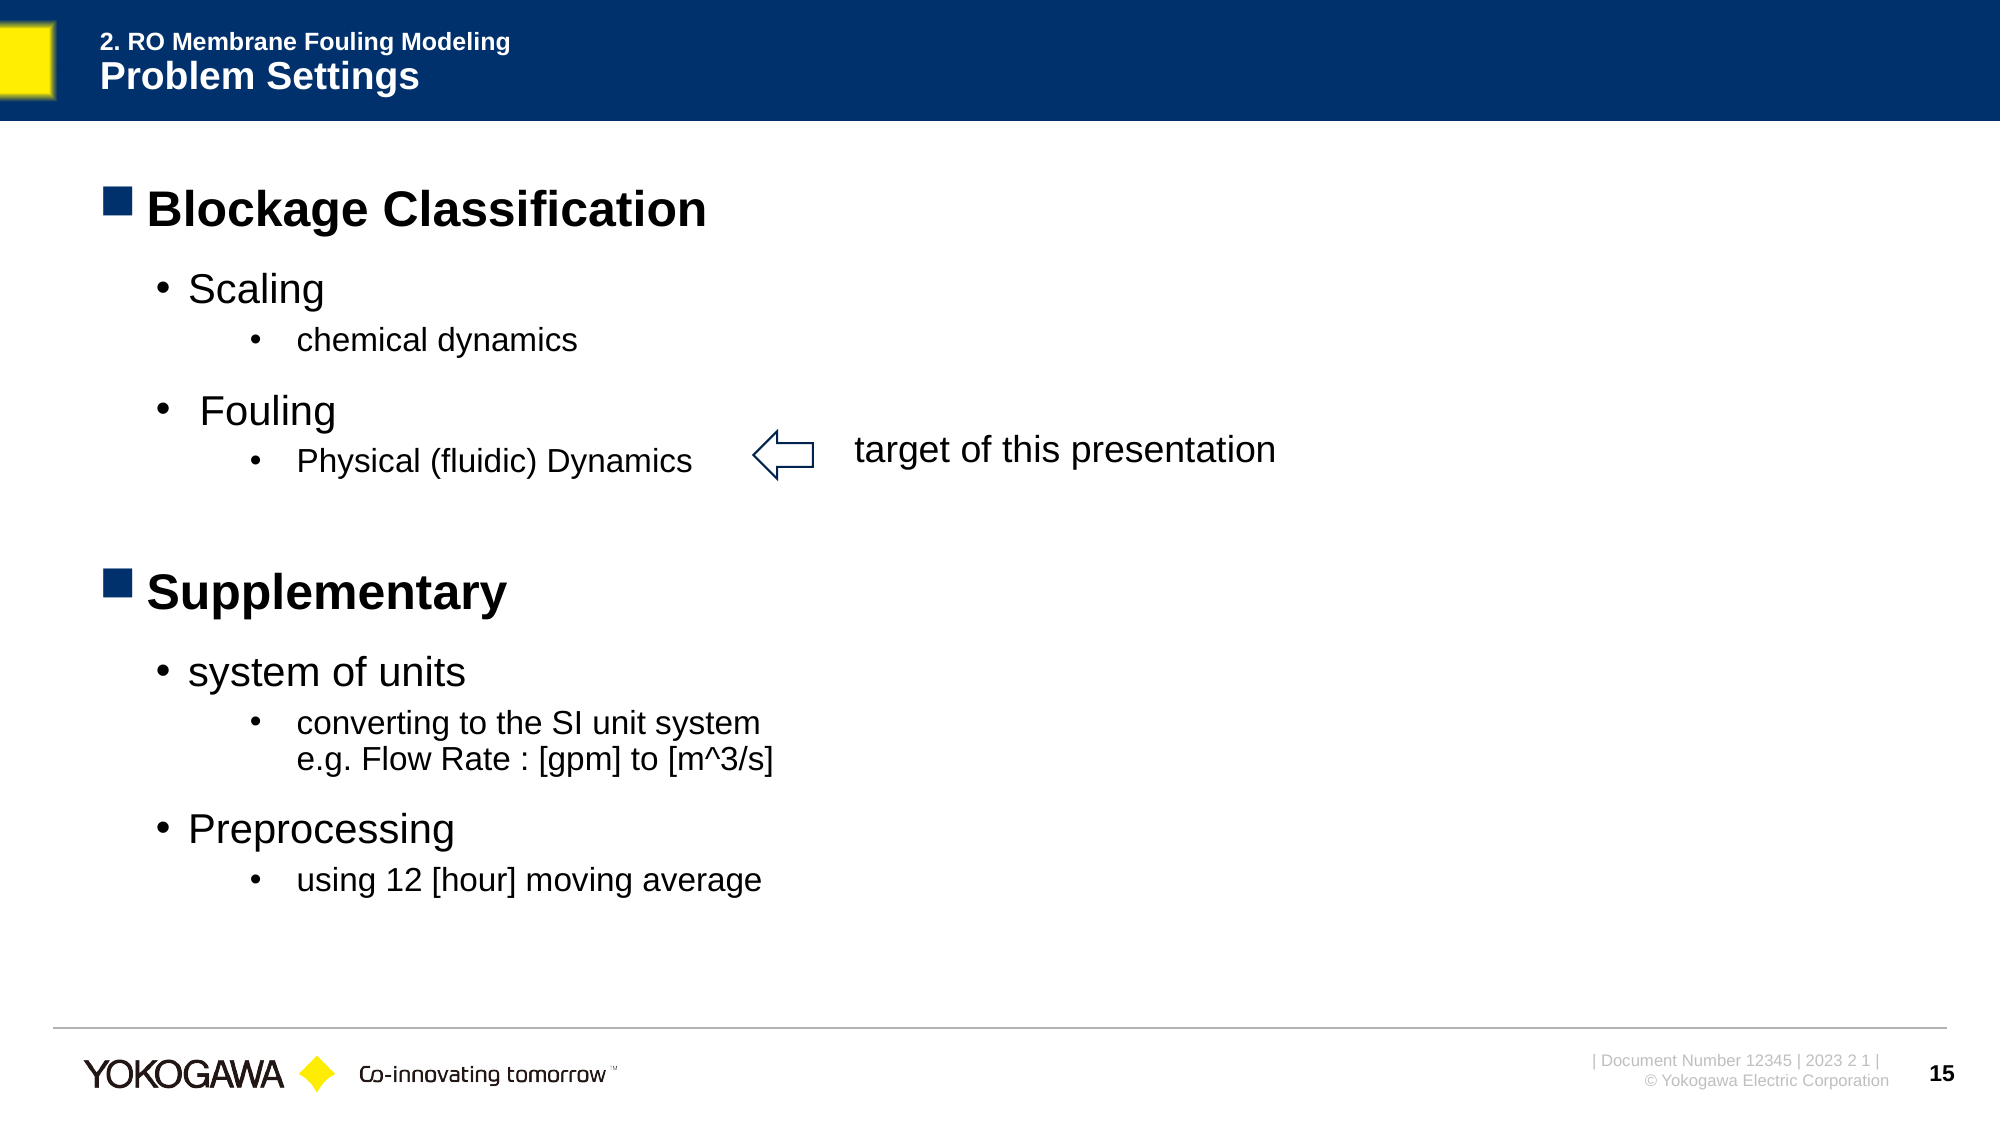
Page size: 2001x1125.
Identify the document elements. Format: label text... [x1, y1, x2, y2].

list Blockage Classification Scaling chemical dynamics Fouling Physical (fluidic) Dynamics Supplementary system of units converting to the SI unit system e.g. Flow Rate : [gpm] to [m^3/s] Preprocessing using 12 [hour] moving average [84, 175, 1946, 994]
picture [83, 1055, 617, 1093]
text_box [751, 428, 814, 482]
slide_number 15 [1904, 1042, 1970, 1103]
picture [0, 6, 69, 115]
text_box target of this presentation [839, 418, 1292, 478]
title 2. RO Membrane Fouling Modeling Problem Settings [84, 20, 1955, 106]
